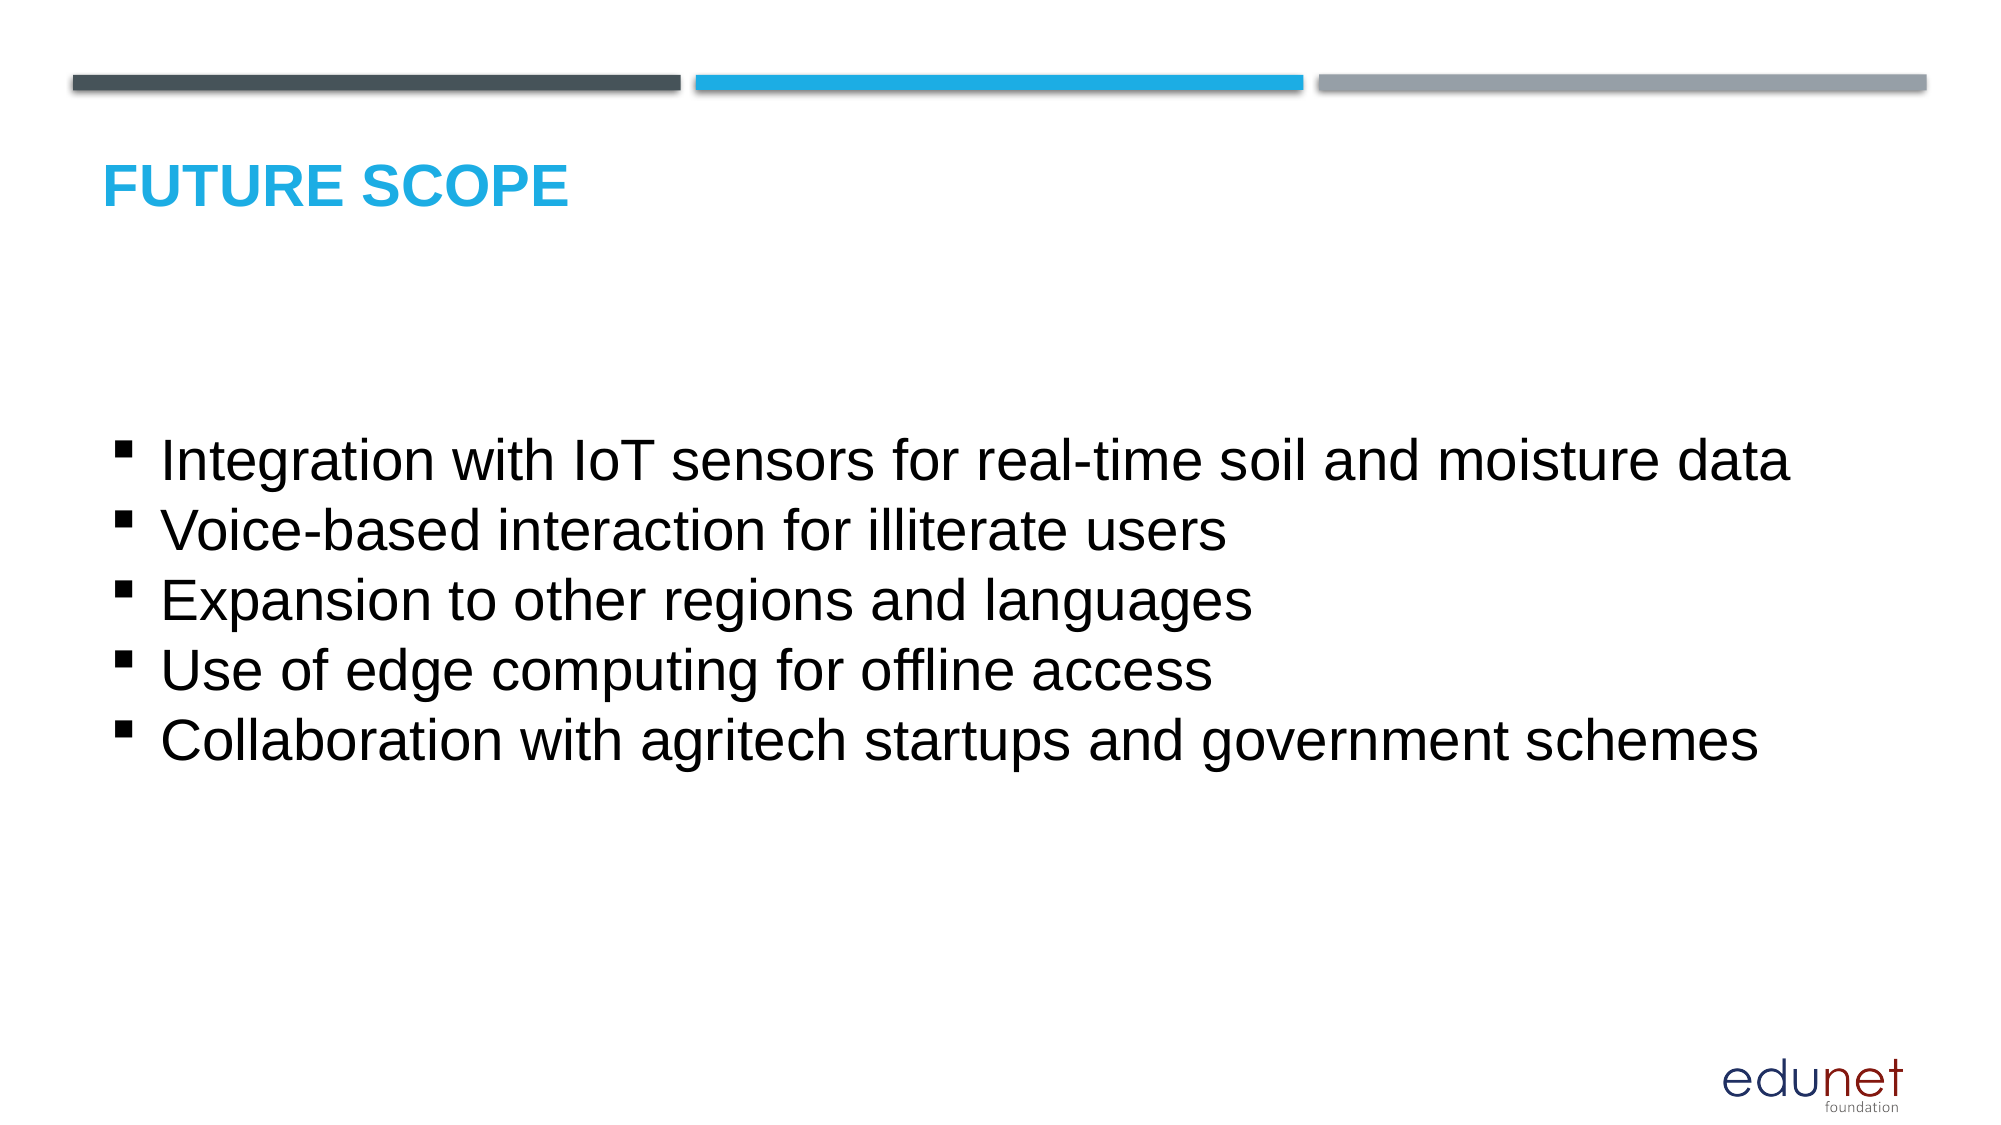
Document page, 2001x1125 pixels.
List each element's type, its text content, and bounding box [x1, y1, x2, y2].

list Integration with IoT sensors for real-time soil and moisture data Voice-based interaction for illiterate users Expansion to other regions and languages Use of edge computing for offline access Collaboration with agritech startups and government schemes [95, 213, 1905, 981]
text_box Future scope [87, 138, 1898, 226]
picture [1719, 1056, 1905, 1116]
